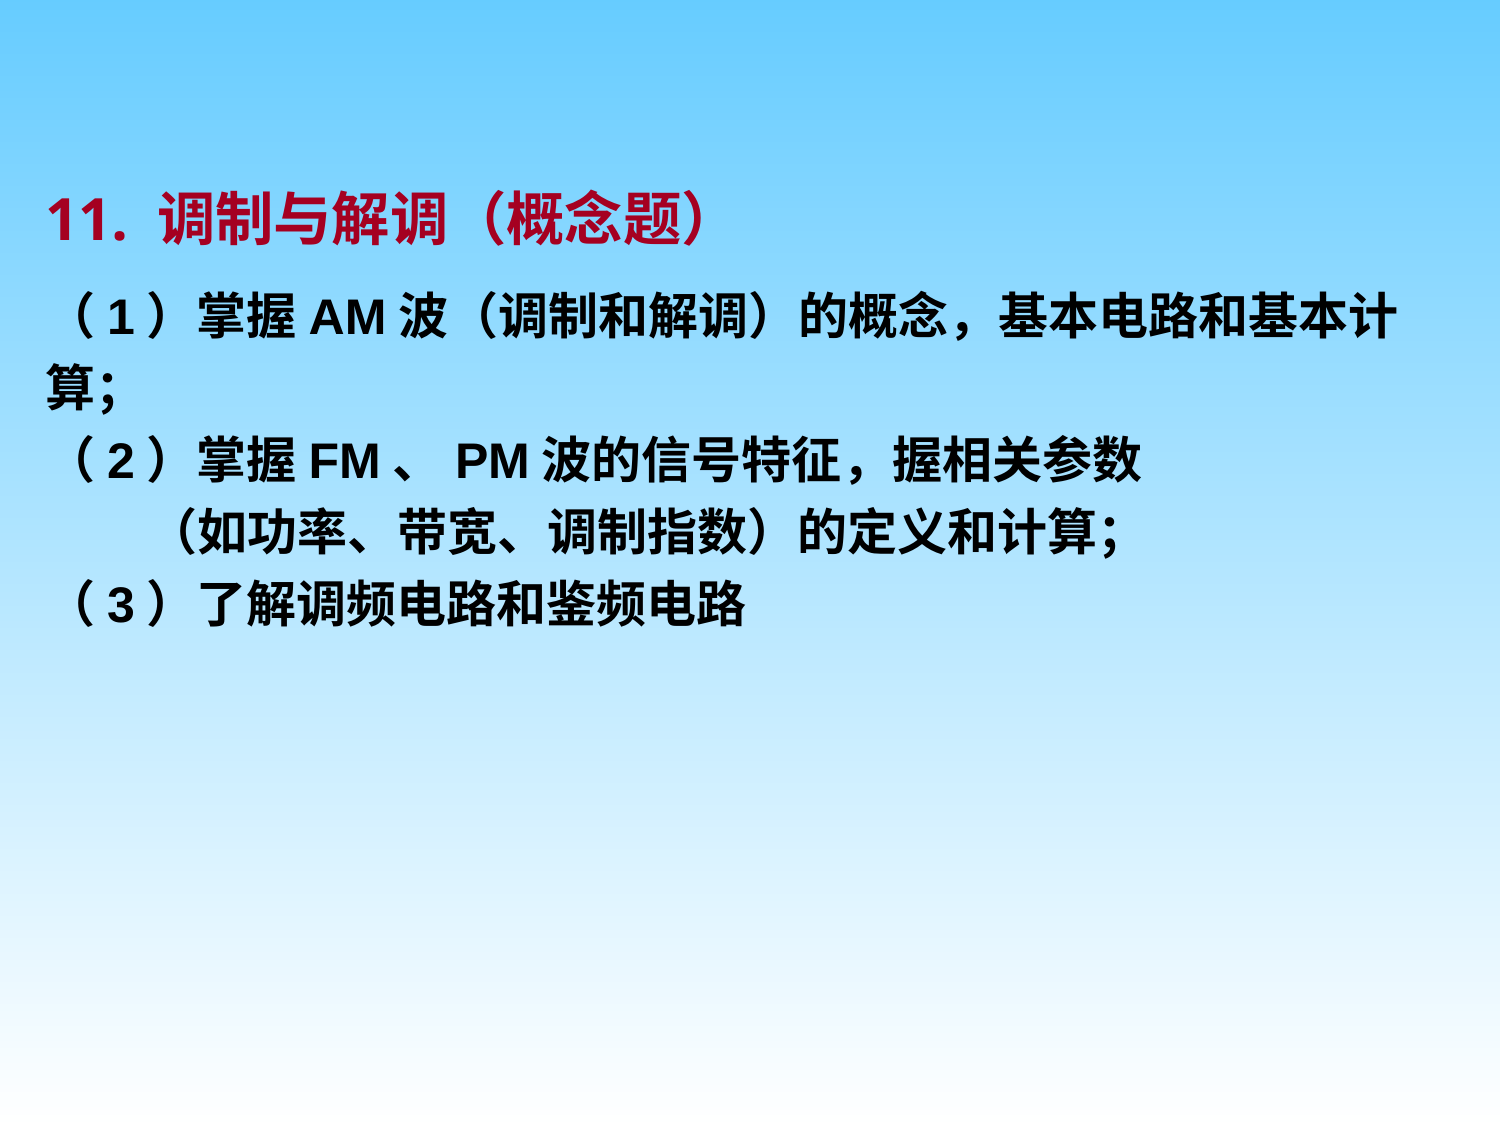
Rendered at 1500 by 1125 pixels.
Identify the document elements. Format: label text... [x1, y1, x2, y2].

text_box 11. 调制与解调（概念题） （1）掌握AM波（调制和解调）的概念，基本电路和基本计算； （2）掌握FM、PM波的信号特征，握相关参数 （如功率、带宽、调制指数）的定义和计算； （3）了解调频电路和鉴频电路 [30, 160, 1463, 928]
